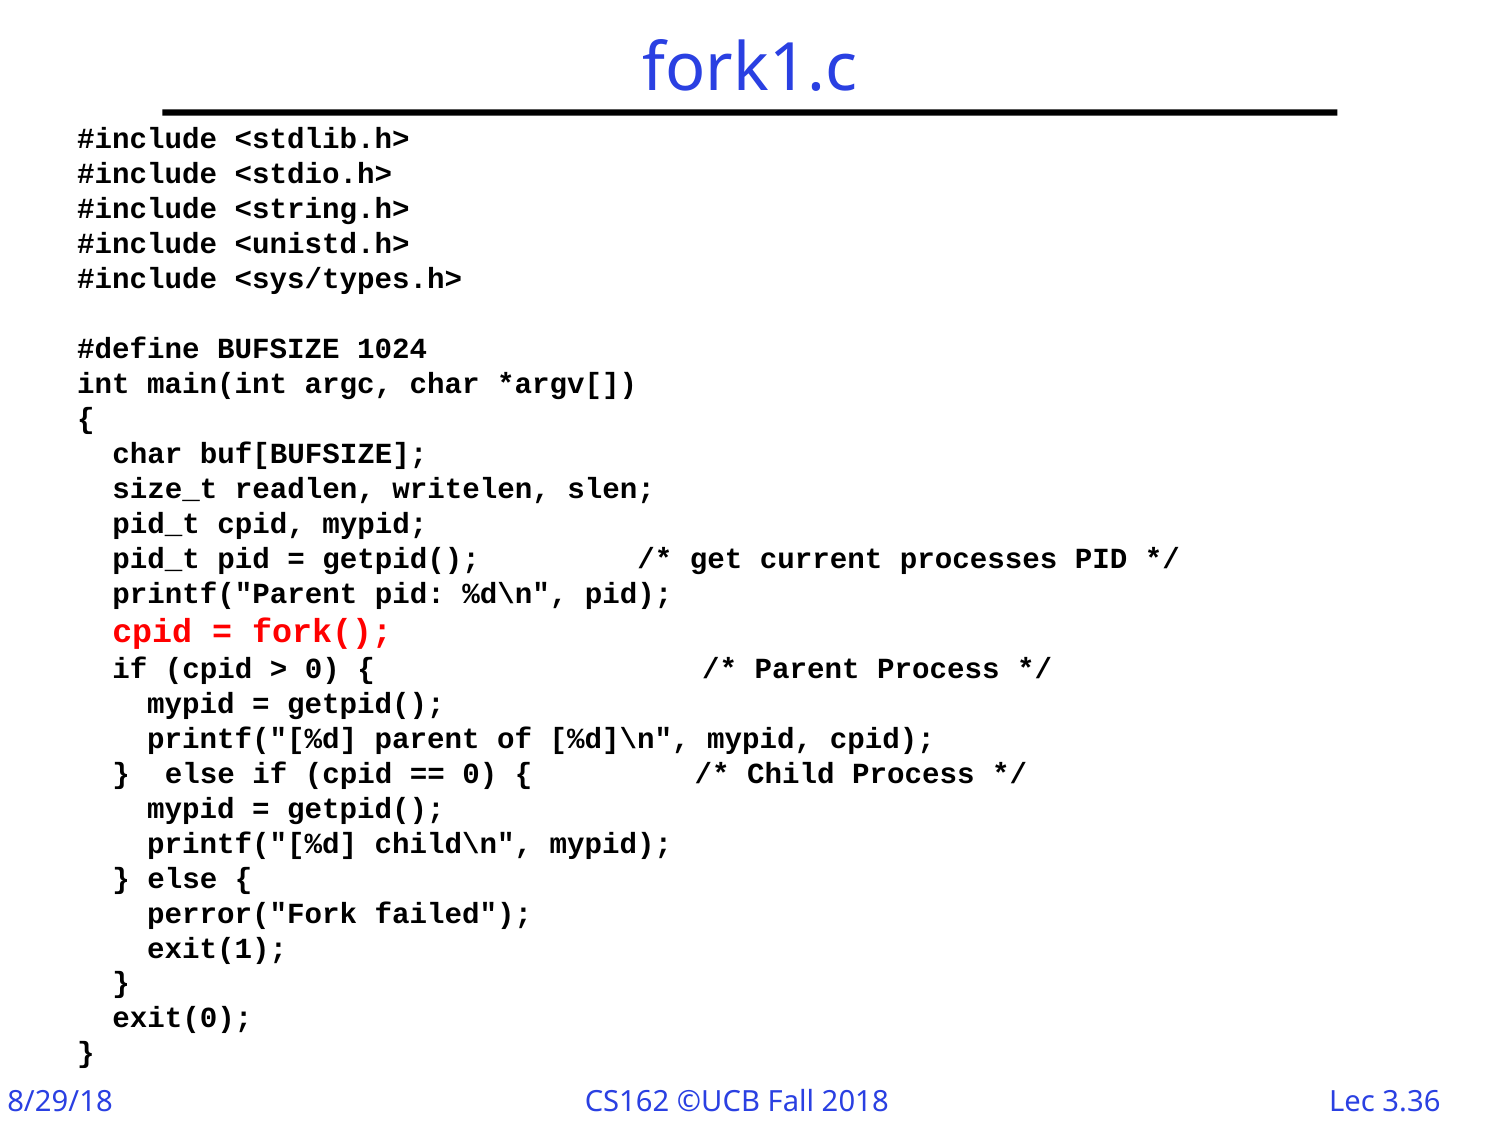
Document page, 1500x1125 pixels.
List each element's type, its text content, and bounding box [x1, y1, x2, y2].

text_box #include <stdlib.h> #include <stdio.h> #include <string.h> #include <unistd.h> #include <sys/types.h> #define BUFSIZE 1024 int main(int argc, char *argv[]) { char buf[BUFSIZE]; size_t readlen, writelen, slen; pid_t cpid, mypid; pid_t pid = getpid(); /* get current processes PID */ printf("Parent pid: %d\n", pid); cpid = fork(); if (cpid > 0) { /* Parent Process */ mypid = getpid(); printf("[%d] parent of [%d]\n", mypid, cpid); } else if (cpid == 0) { /* Child Process */ mypid = getpid(); printf("[%d] child\n", mypid); } else { perror("Fork failed"); exit(1); } exit(0); } [62, 112, 1413, 1077]
title fork1.c [162, 24, 1338, 112]
